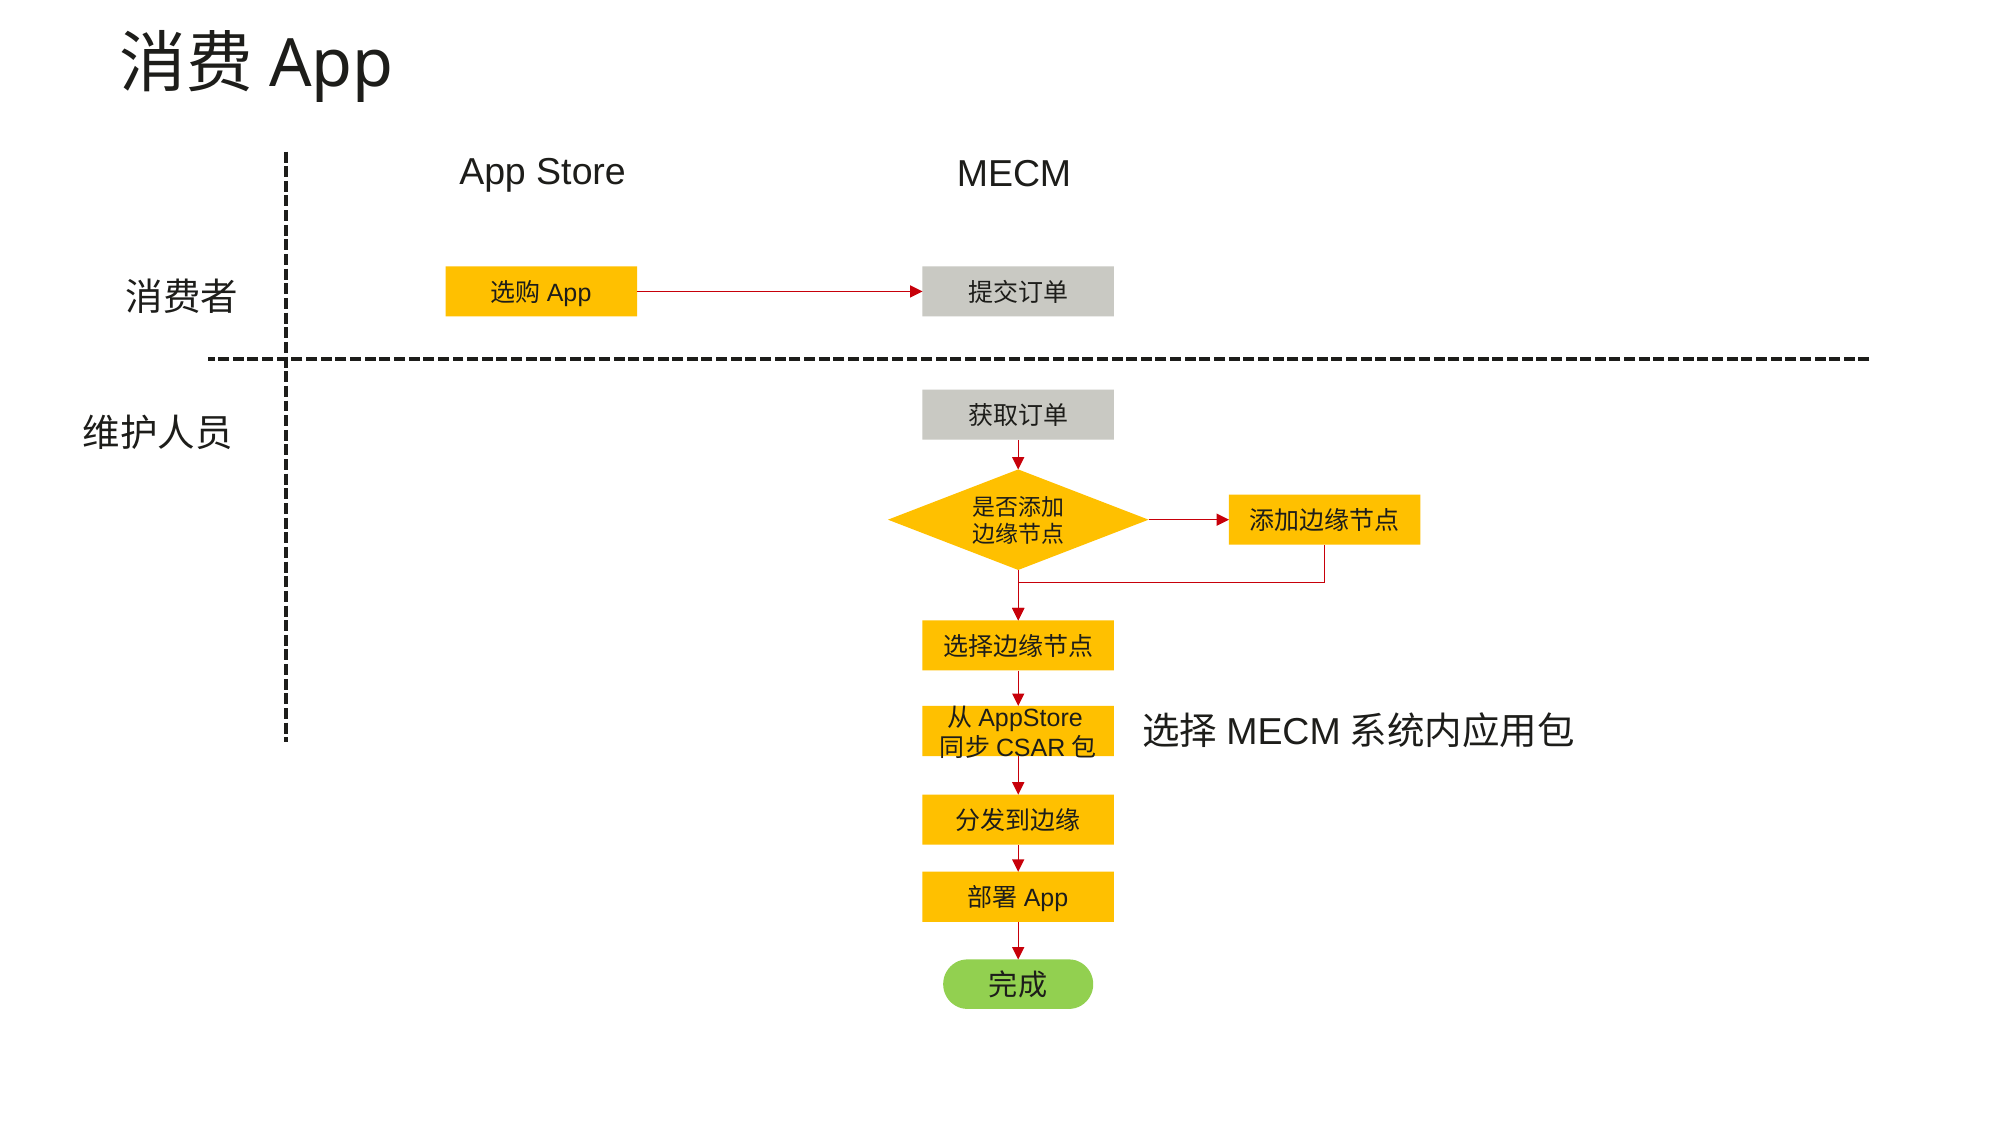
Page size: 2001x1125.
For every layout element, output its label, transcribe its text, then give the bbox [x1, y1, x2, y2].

text_box 是否添加边缘节点 [885, 468, 1133, 571]
text_box 选择MECM系统内应用包 [1127, 699, 1590, 760]
text_box 获取订单 [921, 389, 1115, 441]
text_box 分发到边缘 [921, 793, 1115, 846]
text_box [1133, 429, 1210, 736]
text_box 消费者 [111, 265, 254, 326]
text_box 维护人员 [68, 401, 254, 461]
text_box 提交订单 [921, 265, 1115, 317]
text_box 从AppStore同步CSAR包 [921, 705, 1115, 757]
text_box 完成 [942, 958, 1095, 1010]
text_box App Store [444, 139, 641, 200]
subtitle 消费App [119, 27, 1882, 122]
text_box 选择边缘节点 [921, 619, 1115, 671]
text_box 部署App [921, 871, 1115, 923]
text_box 添加边缘节点 [1228, 494, 1421, 546]
text_box 选购App [444, 265, 638, 317]
text_box MECM [942, 141, 1087, 202]
